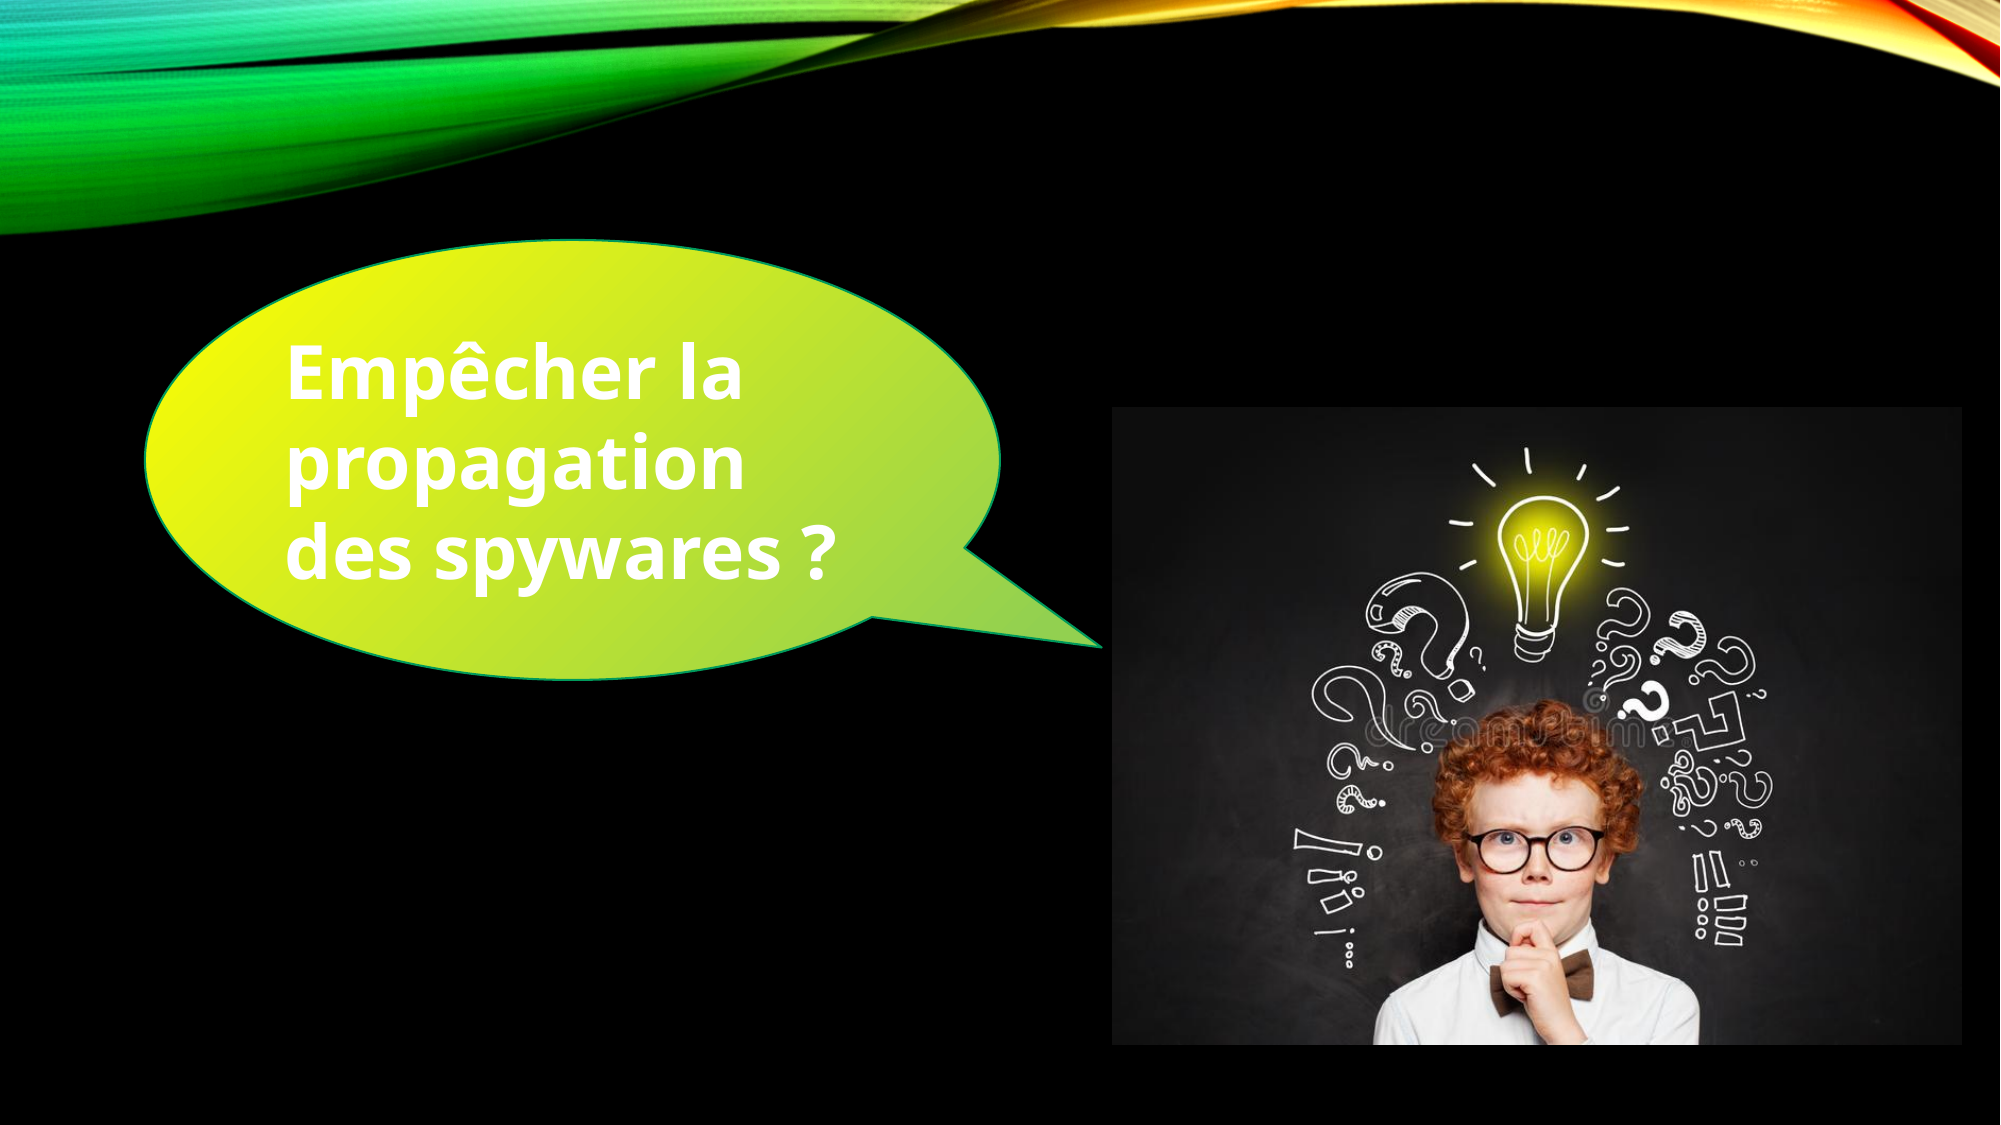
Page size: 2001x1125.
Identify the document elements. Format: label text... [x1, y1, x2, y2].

picture [1112, 407, 1962, 1046]
text_box Empêcher la propagation des spywares ? [143, 238, 1103, 681]
picture [0, 0, 2000, 237]
